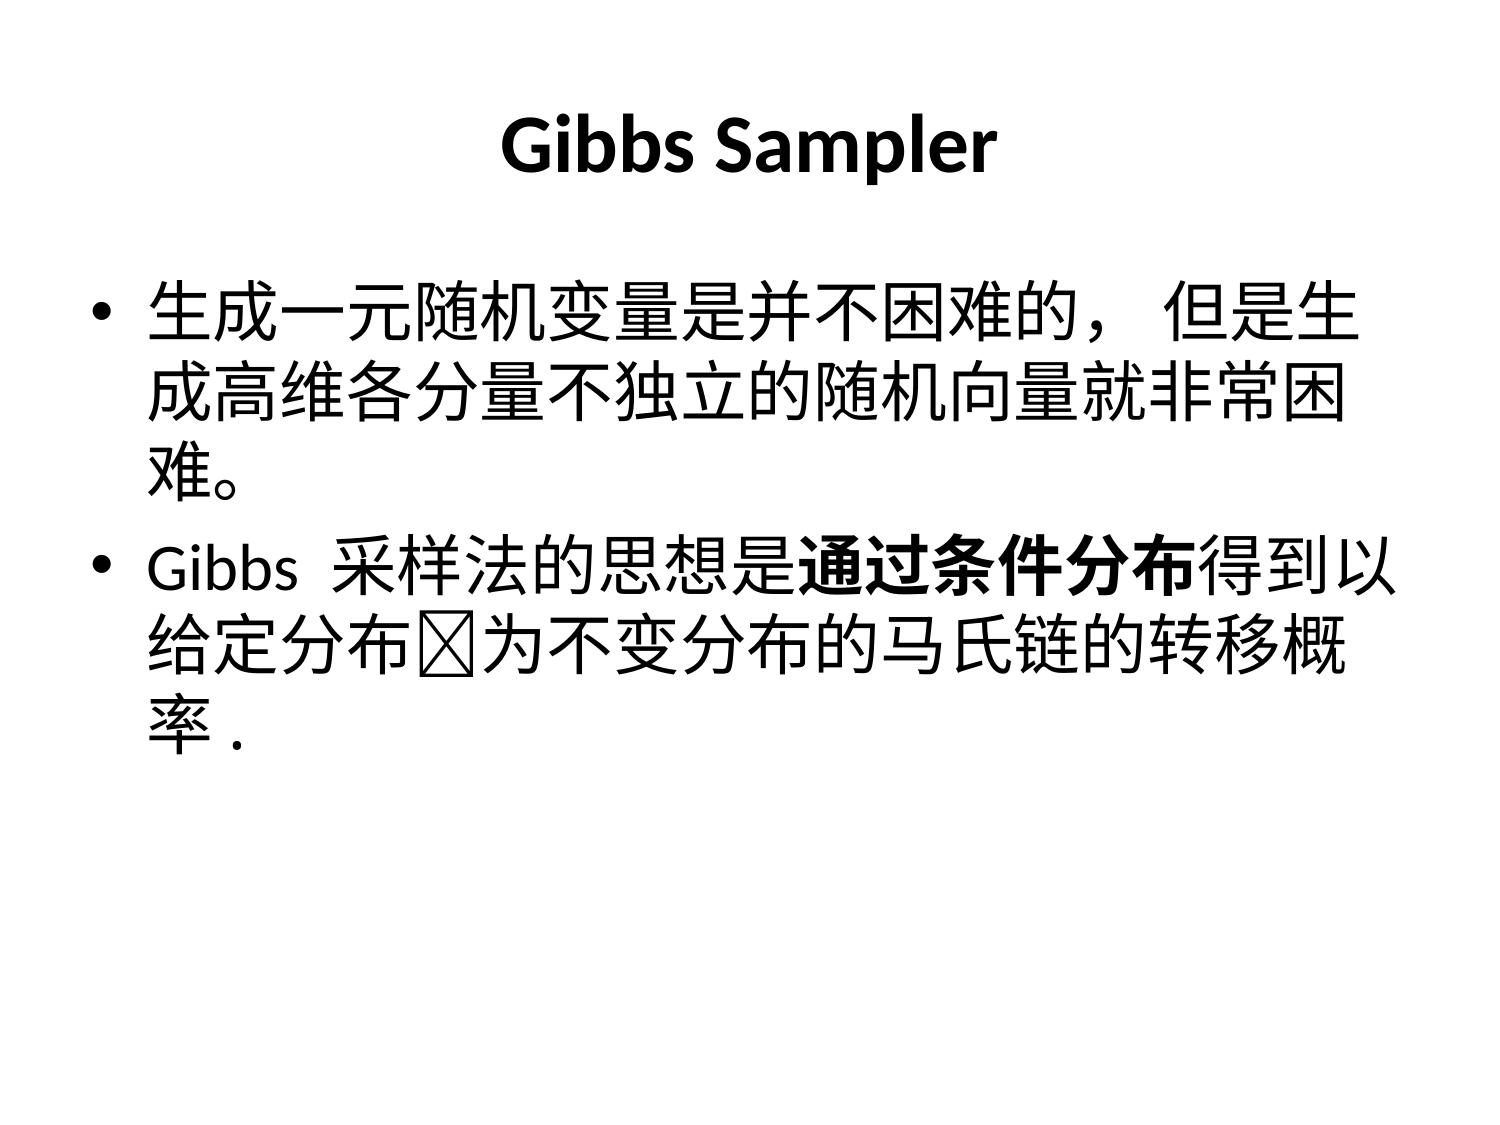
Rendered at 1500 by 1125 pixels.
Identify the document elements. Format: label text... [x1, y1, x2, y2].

title Gibbs Sampler [75, 45, 1425, 233]
list 生成一元随机变量是并不困难的， 但是生成高维各分量不独立的随机向量就非常困难。 Gibbs 采样法的思想是通过条件分布得到以给定分布为不变分布的马氏链的转移概率. [75, 262, 1425, 1005]
